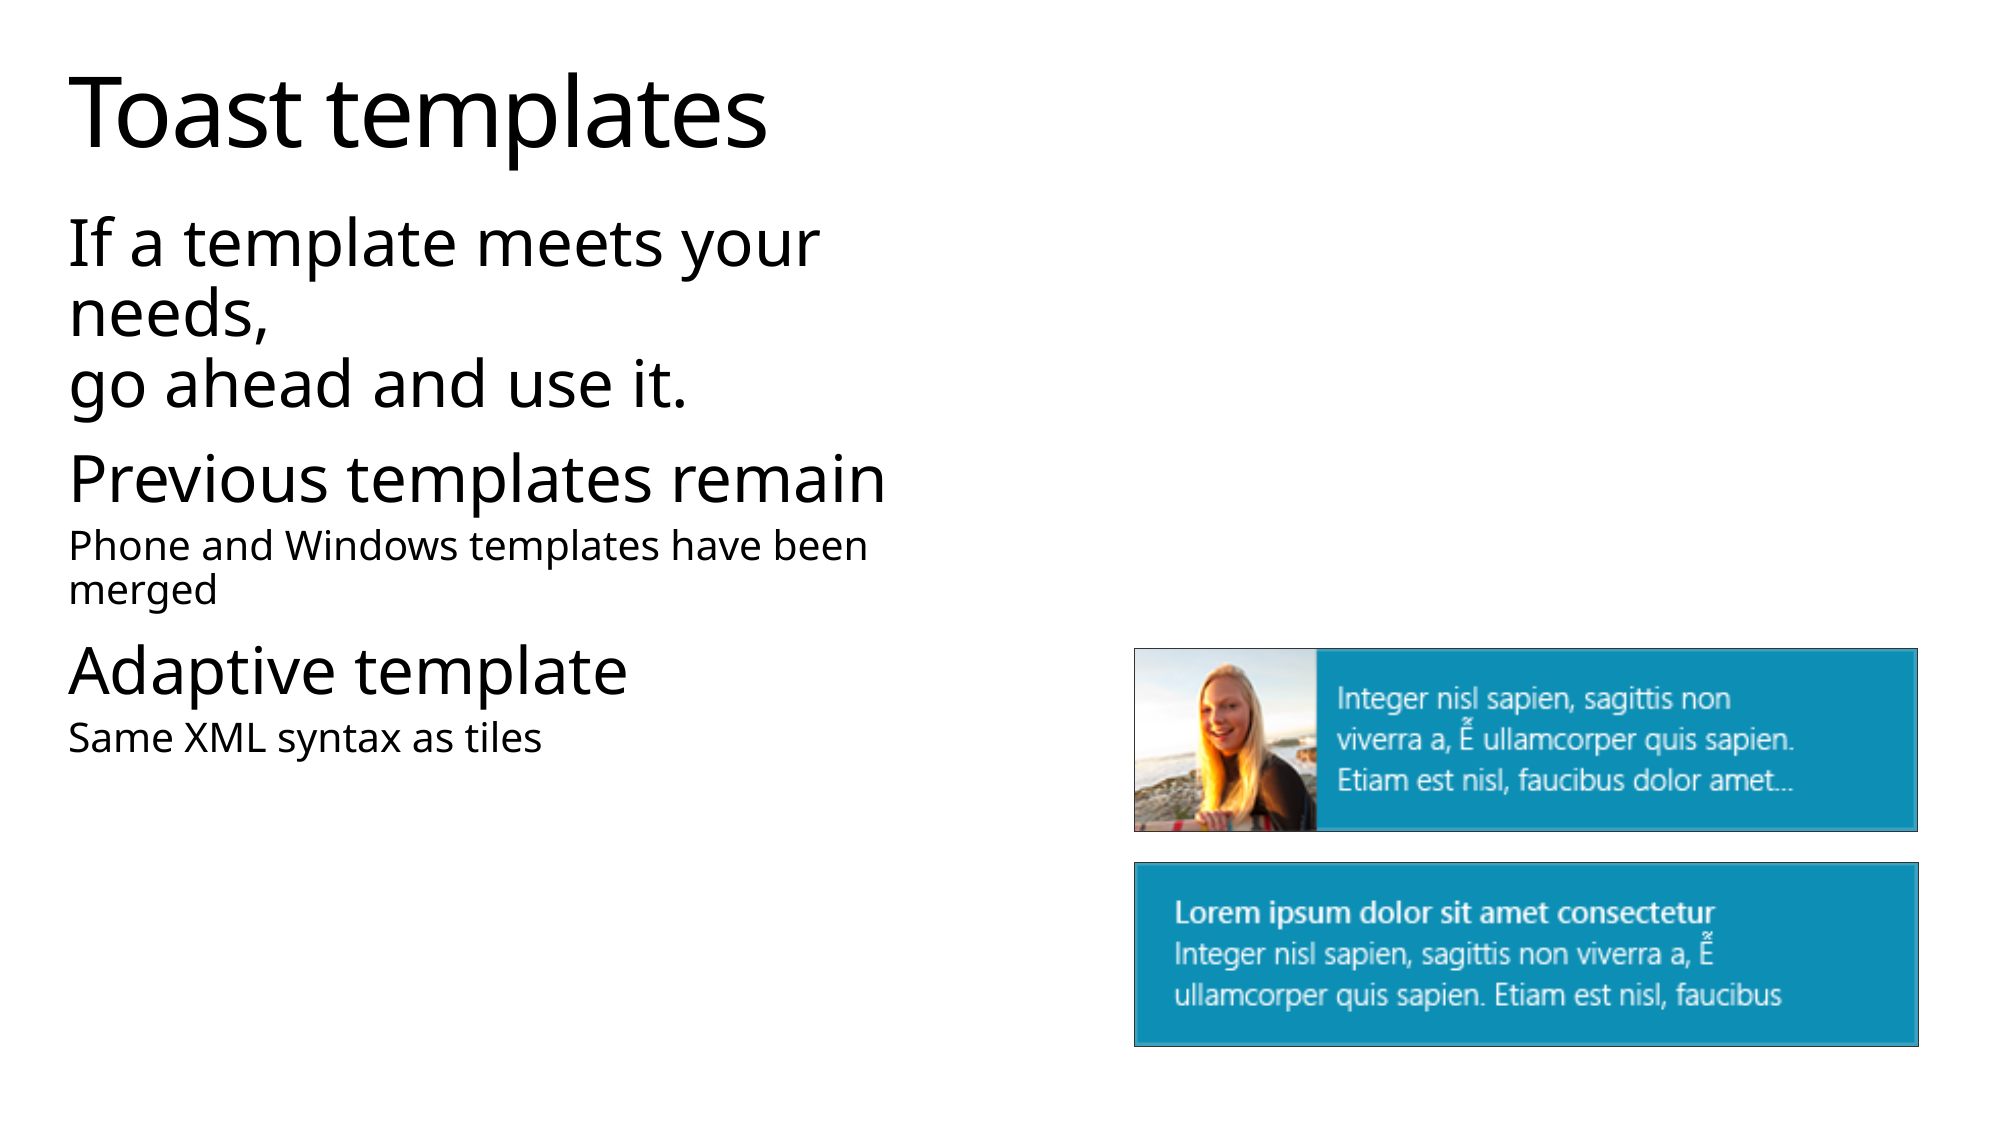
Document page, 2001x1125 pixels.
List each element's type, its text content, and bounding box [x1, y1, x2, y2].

picture [1134, 862, 1920, 1047]
title Toast templates [44, 47, 1957, 196]
picture [1134, 648, 1918, 832]
list If a template meets your needs, go ahead and use it. Previous templates remain Phone and Windows templates have been merged Adaptive template Same XML syntax as tiles [44, 195, 986, 503]
